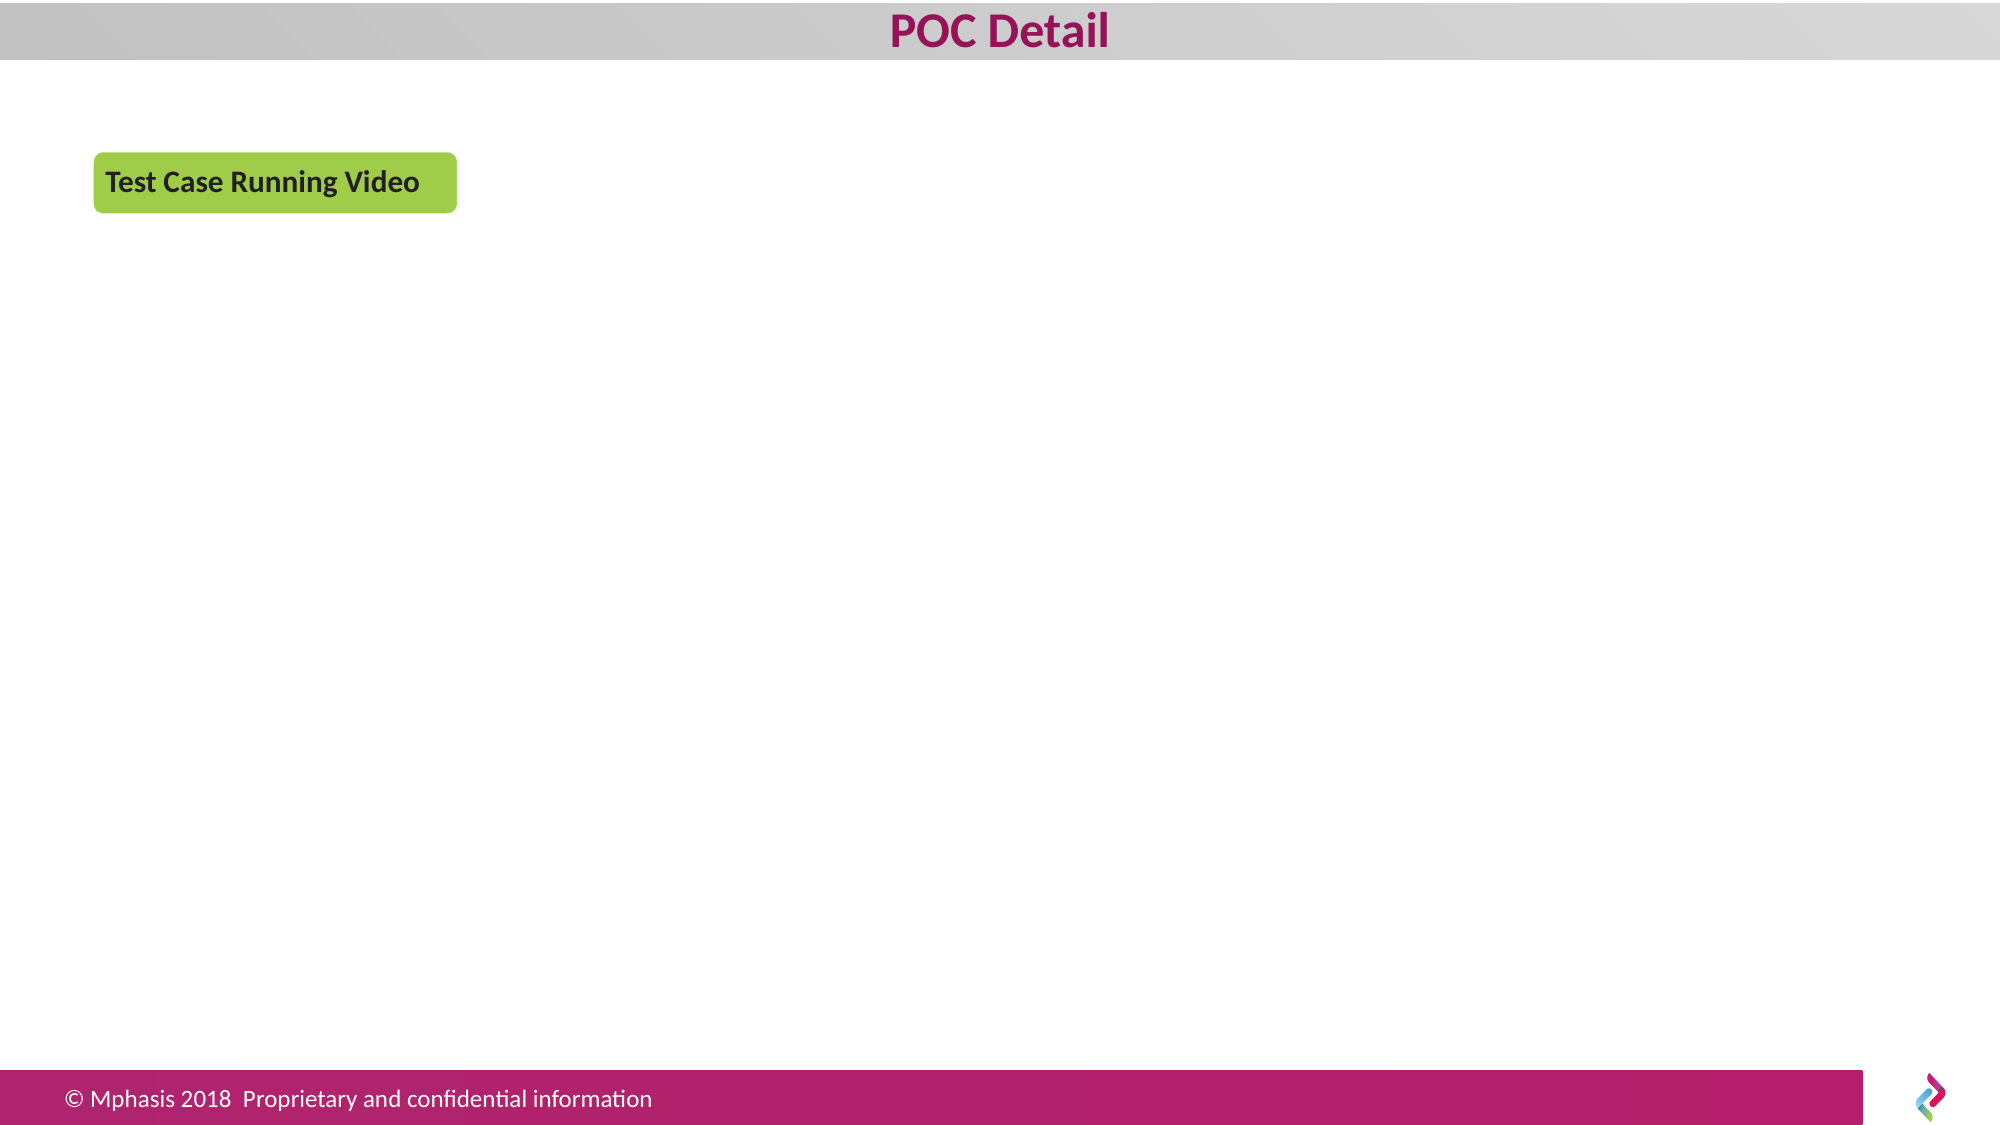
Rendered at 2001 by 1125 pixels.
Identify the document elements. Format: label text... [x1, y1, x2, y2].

picture [1913, 1070, 1949, 1123]
title POC Detail [0, 3, 2000, 60]
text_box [92, 151, 459, 215]
